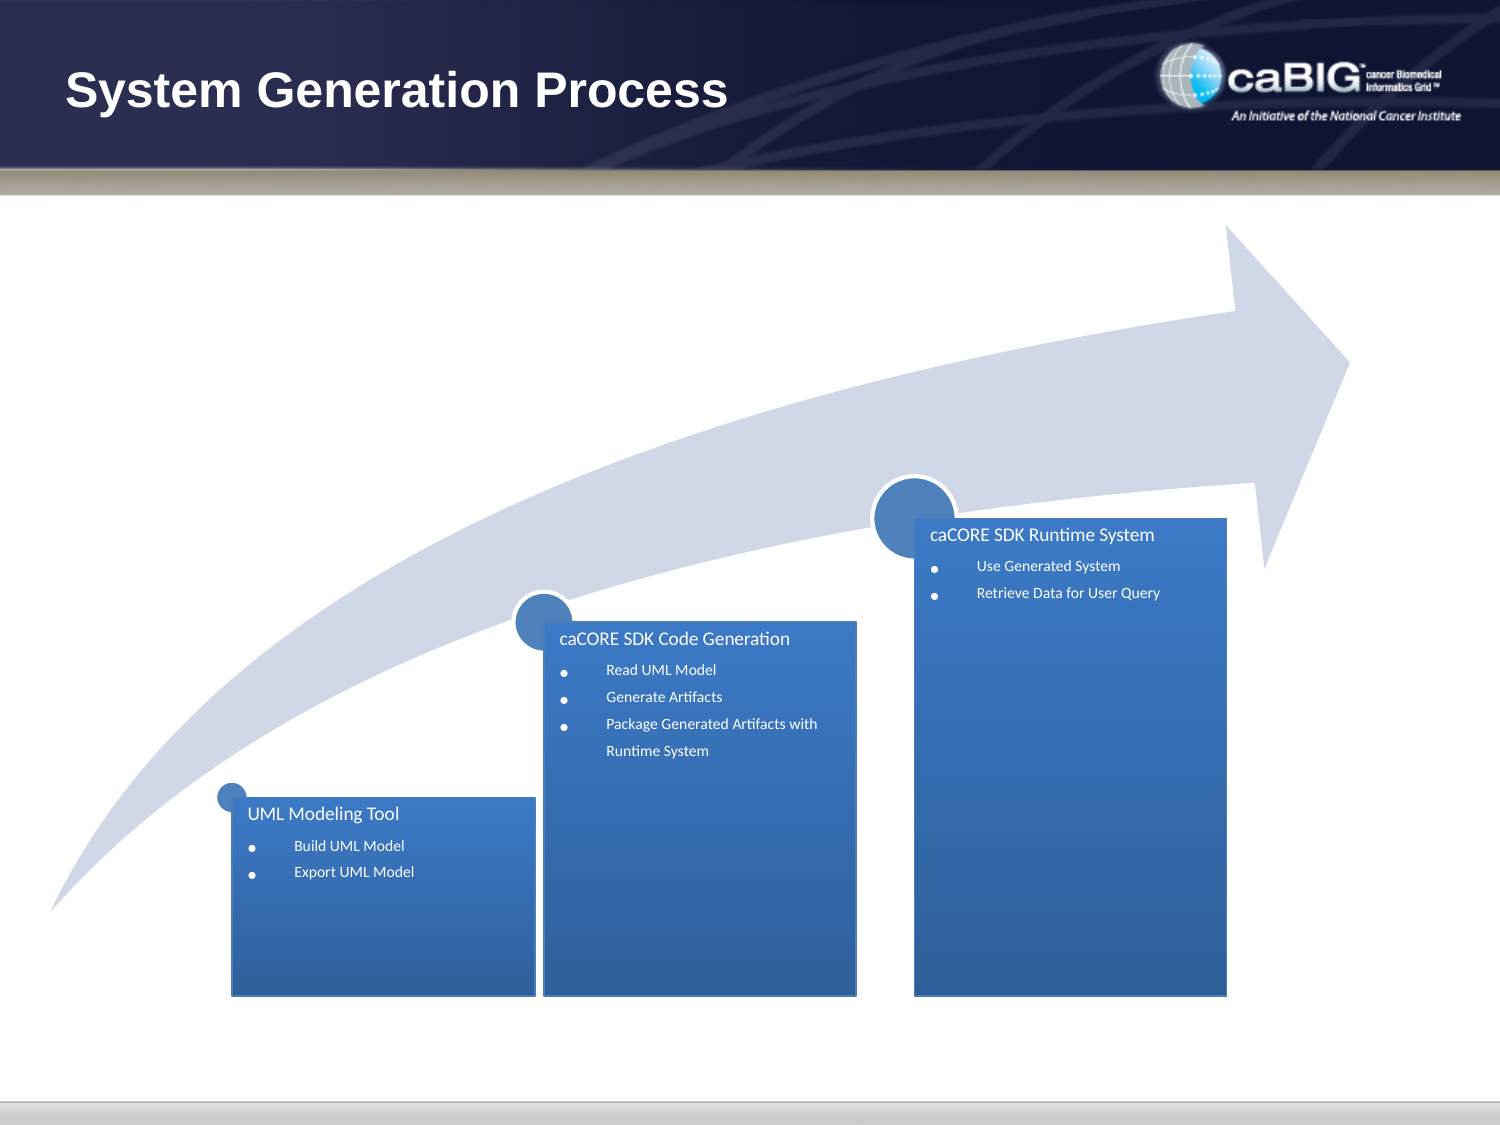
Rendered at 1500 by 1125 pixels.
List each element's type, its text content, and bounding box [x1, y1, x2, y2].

title System Generation Process [49, 0, 1176, 176]
picture [0, 0, 1500, 1125]
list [49, 224, 1351, 913]
